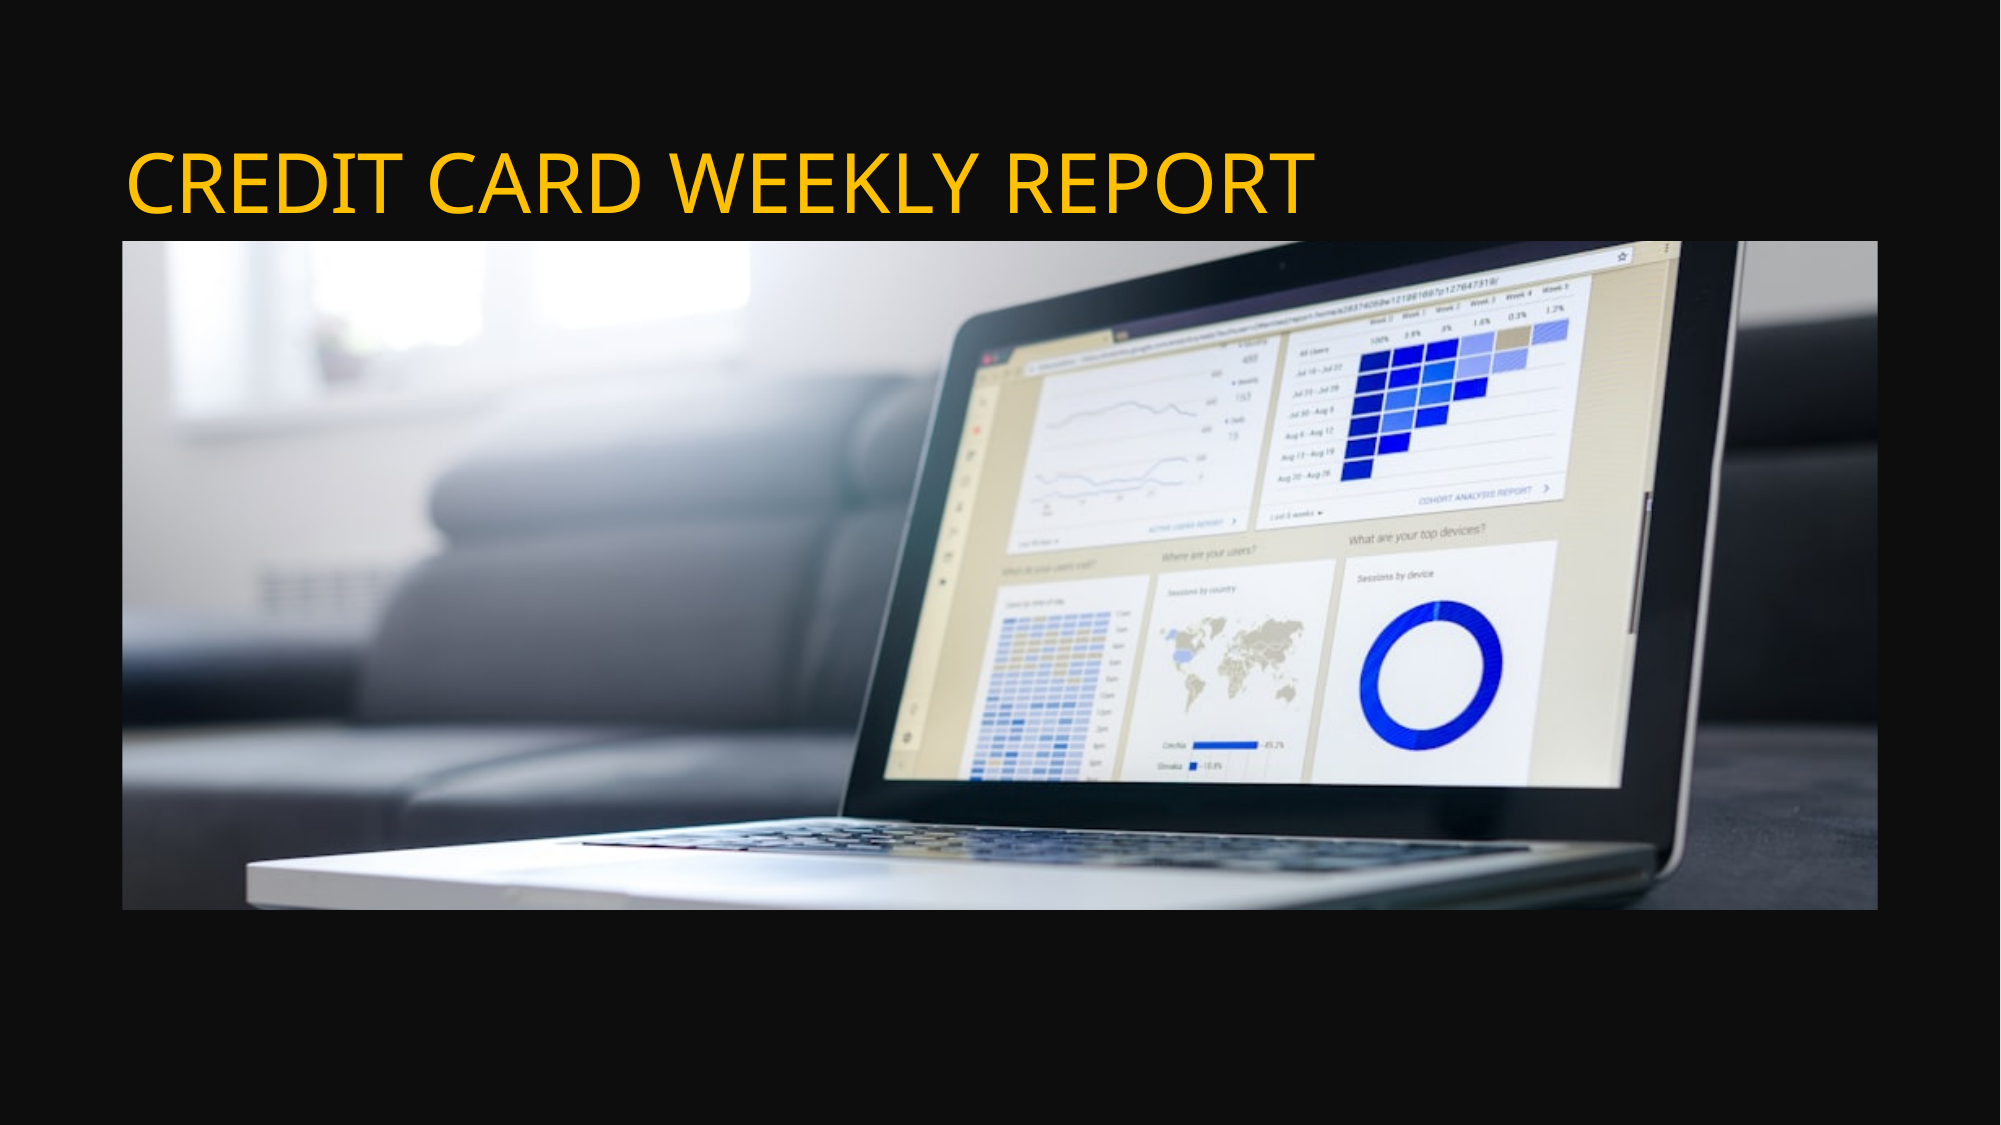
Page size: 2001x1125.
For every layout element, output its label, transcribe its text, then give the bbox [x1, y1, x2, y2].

title CREDIT CARD WEEKLY REPORT [122, 128, 1878, 233]
picture [122, 241, 1878, 910]
